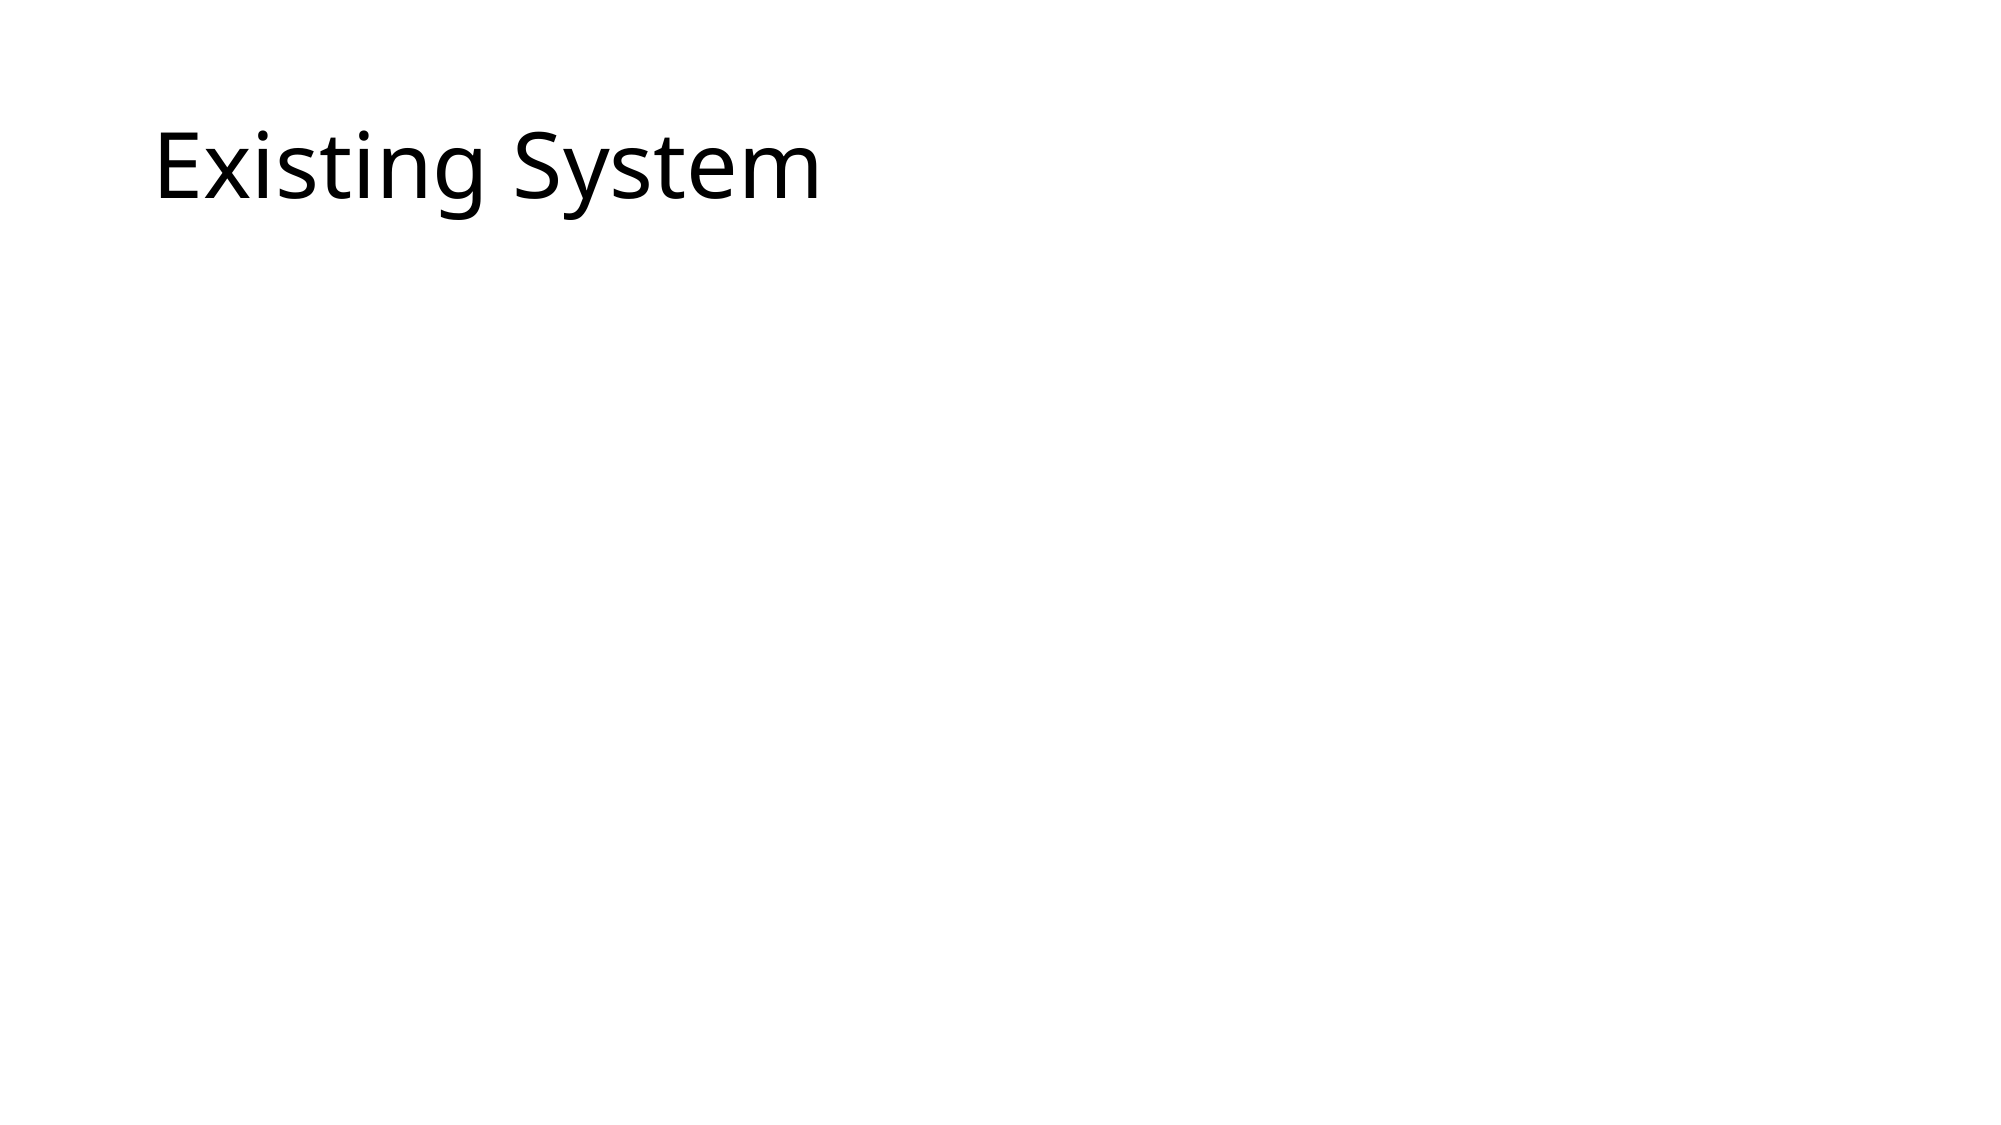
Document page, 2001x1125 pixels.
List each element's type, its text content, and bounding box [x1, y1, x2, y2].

title Existing System [137, 59, 1863, 278]
